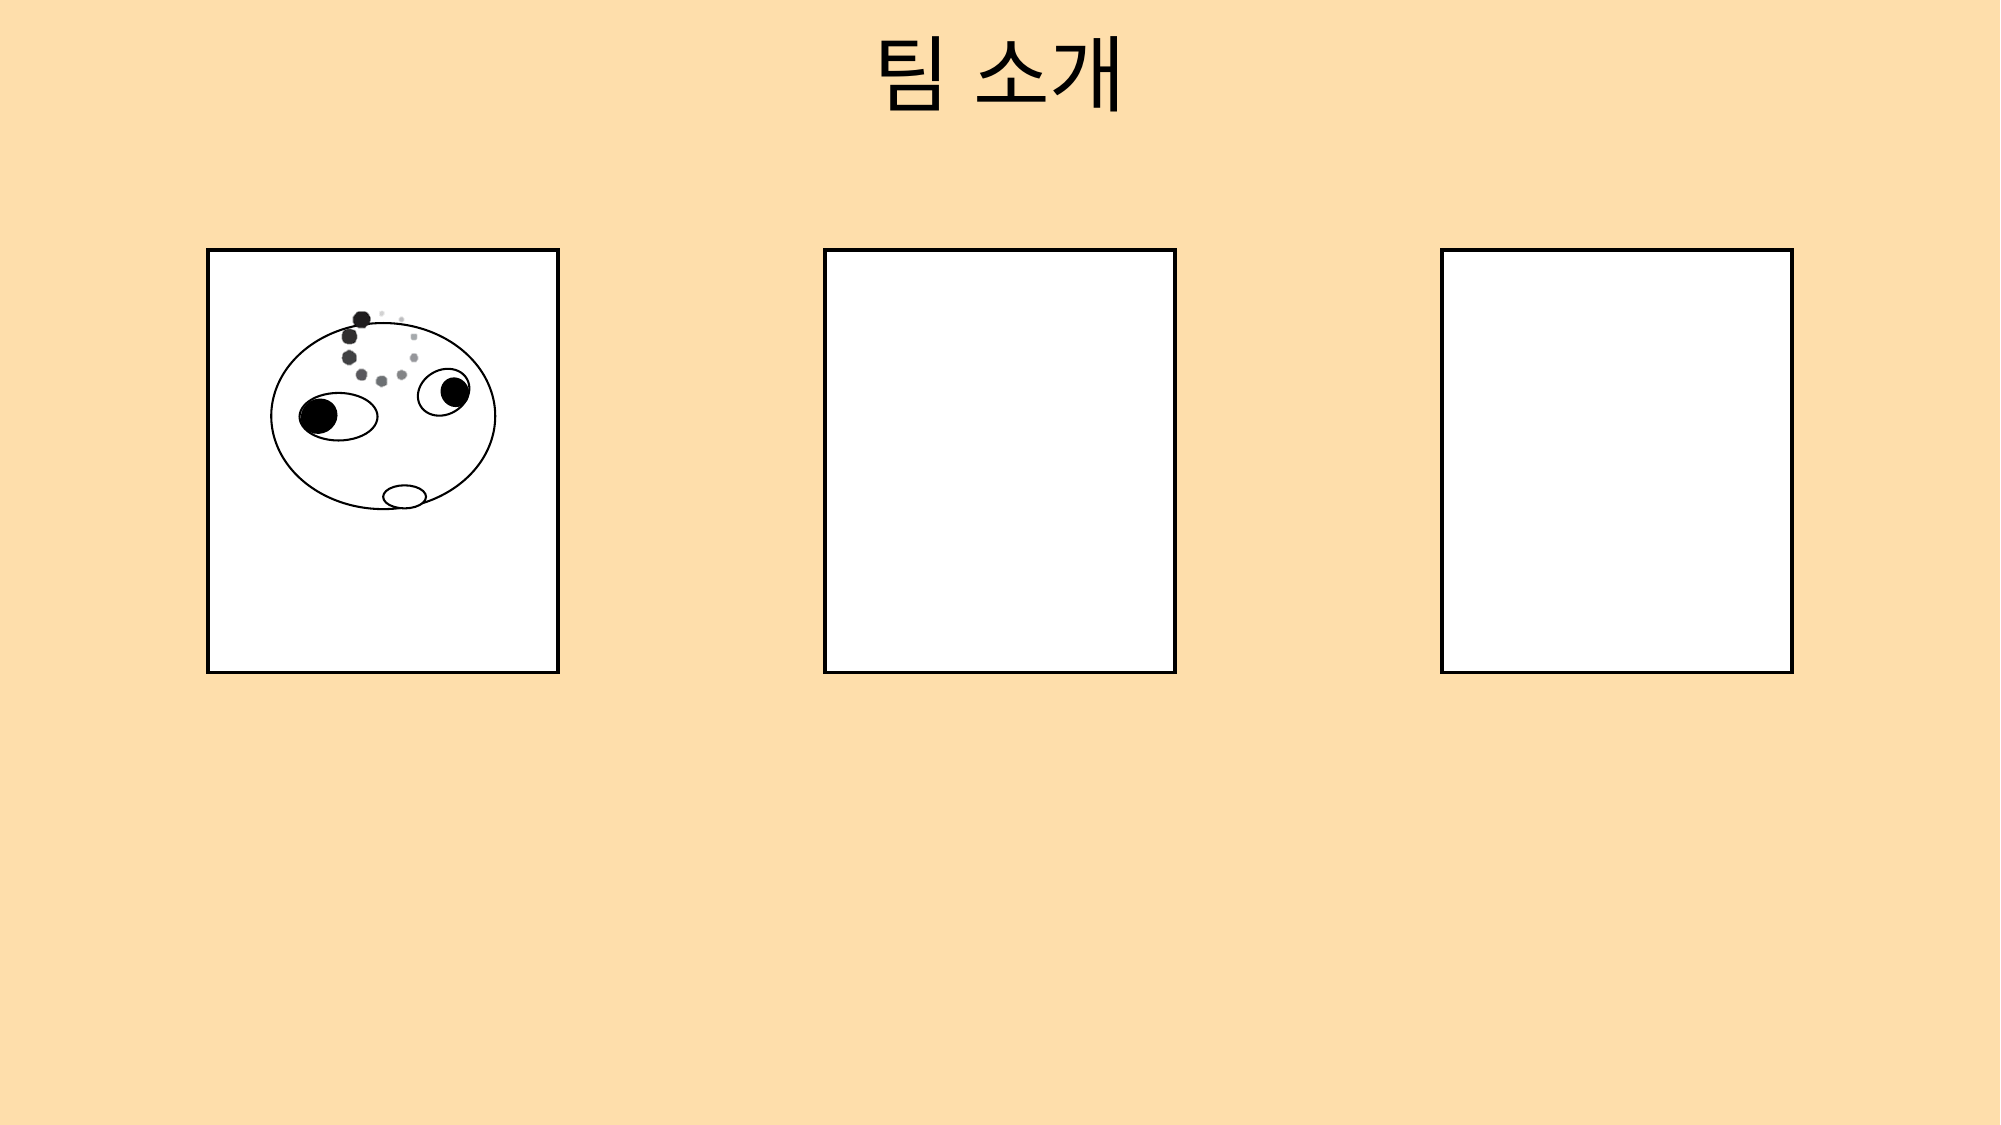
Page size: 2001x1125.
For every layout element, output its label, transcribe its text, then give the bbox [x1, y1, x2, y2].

text_box [270, 357, 497, 511]
text_box 팀 소개 [0, 15, 2000, 130]
text_box [824, 249, 1176, 674]
text_box [1441, 249, 1793, 674]
text_box [207, 249, 559, 674]
text_box [382, 484, 428, 510]
picture [287, 256, 472, 441]
